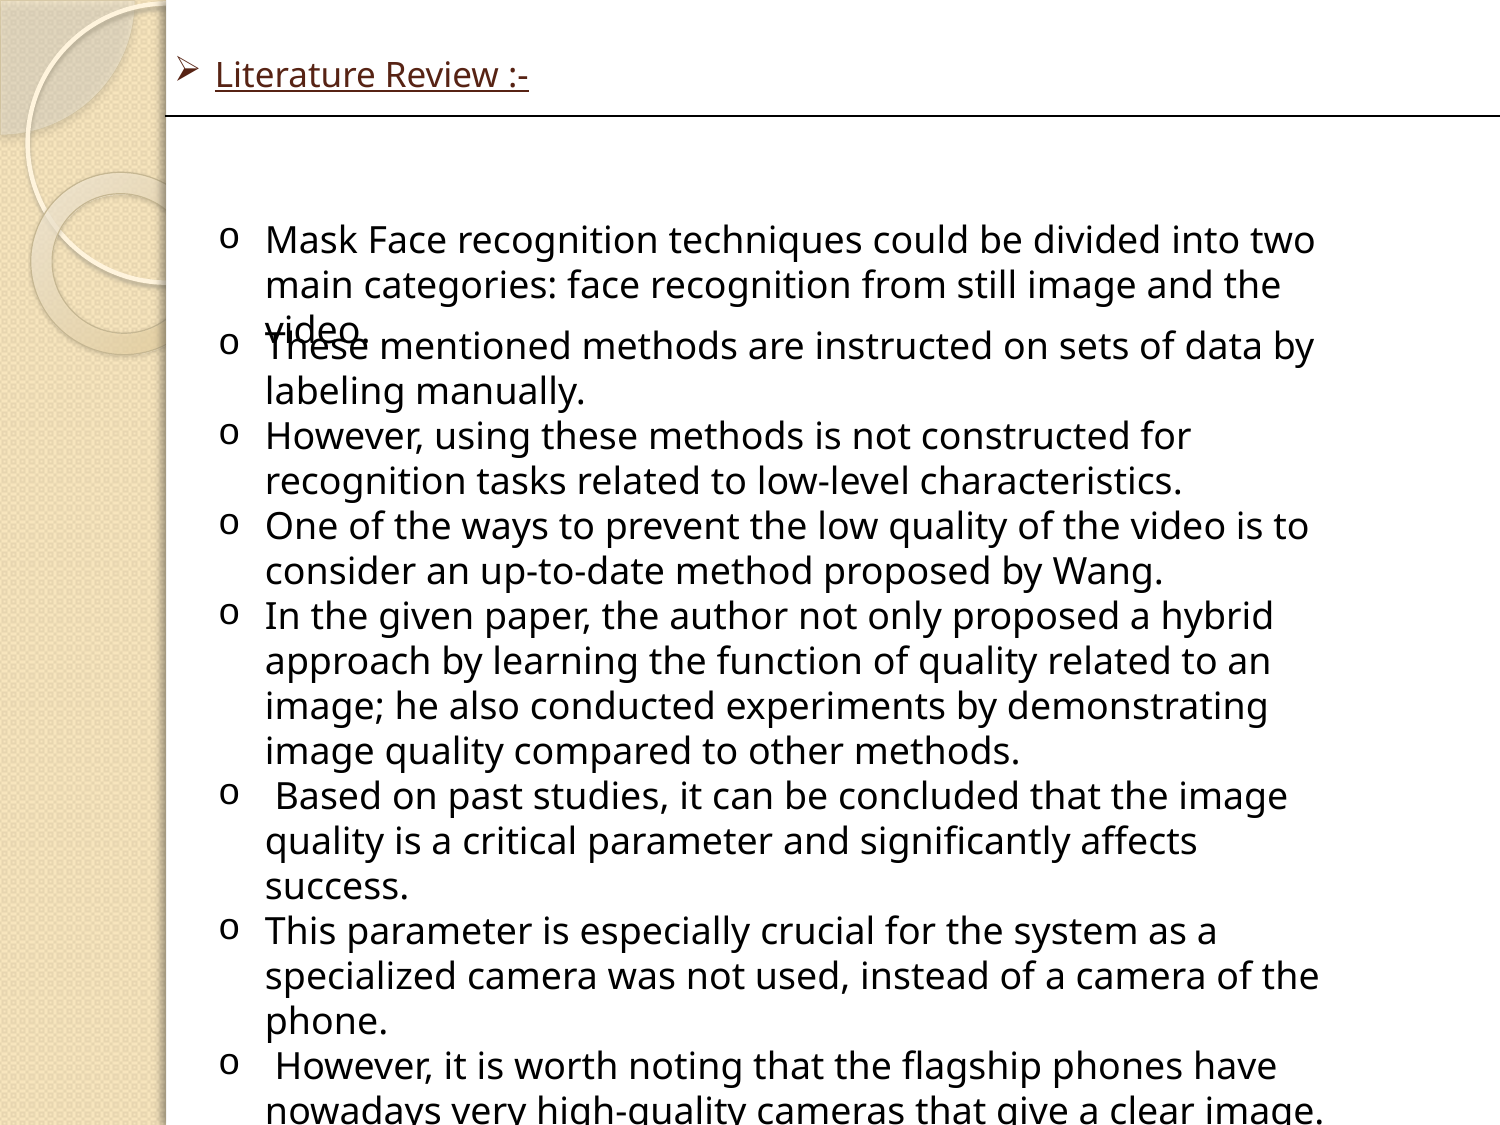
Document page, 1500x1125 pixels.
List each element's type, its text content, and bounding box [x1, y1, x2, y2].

text_box These mentioned methods are instructed on sets of data by labeling manually. However, using these methods is not constructed for recognition tasks related to low-level characteristics. One of the ways to prevent the low quality of the video is to consider an up-to-date method proposed by Wang. In the given paper, the author not only proposed a hybrid approach by learning the function of quality related to an image; he also conducted experiments by demonstrating image quality compared to other methods. Based on past studies, it can be concluded that the image quality is a critical parameter and significantly affects success. This parameter is especially crucial for the system as a specialized camera was not used, instead of a camera of the phone. However, it is worth noting that the flagship phones have nowadays very high-quality cameras that give a clear image. [203, 314, 1359, 1125]
title Literature Review :- [159, 45, 1341, 102]
text_box Mask Face recognition techniques could be divided into two main categories: face recognition from still image and the video. [203, 208, 1359, 314]
